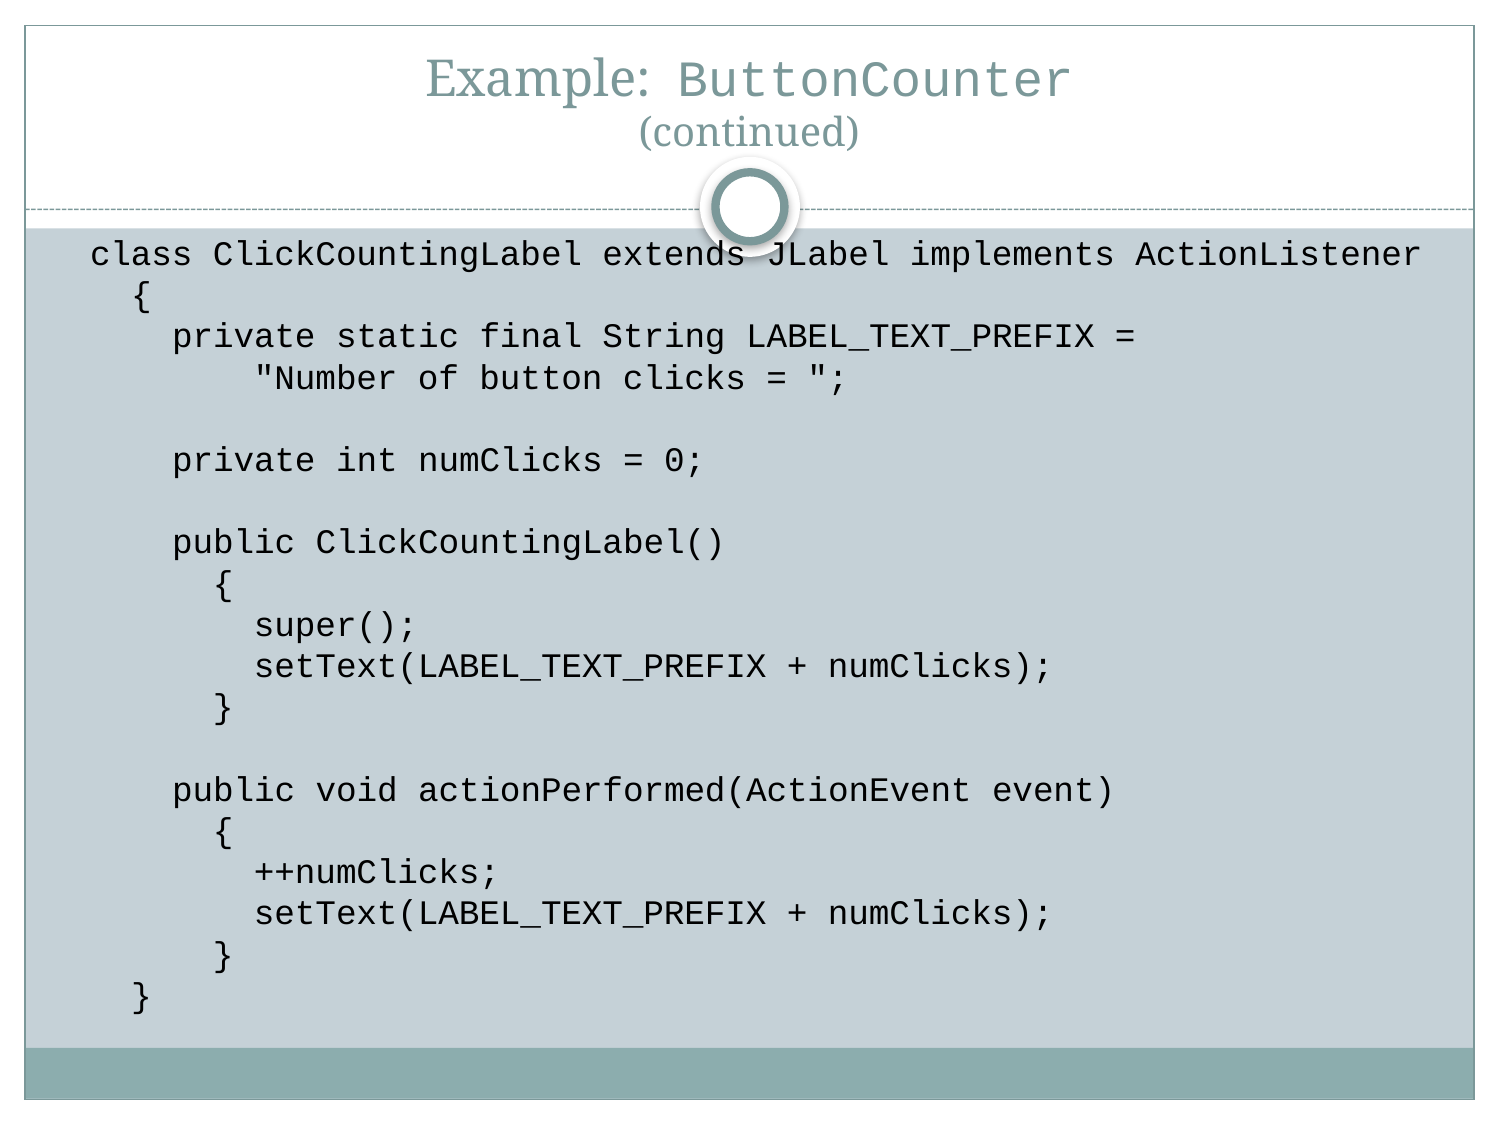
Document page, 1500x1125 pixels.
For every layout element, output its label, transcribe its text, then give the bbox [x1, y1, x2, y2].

list class ClickCountingLabel extends JLabel implements ActionListener { private static final String LABEL_TEXT_PREFIX = "Number of button clicks = "; private int numClicks = 0; public ClickCountingLabel() { super(); setText(LABEL_TEXT_PREFIX + numClicks); } public void actionPerformed(ActionEvent event) { ++numClicks; setText(LABEL_TEXT_PREFIX + numClicks); } } [75, 223, 1456, 1034]
title Example: ButtonCounter (continued) [49, 37, 1450, 162]
